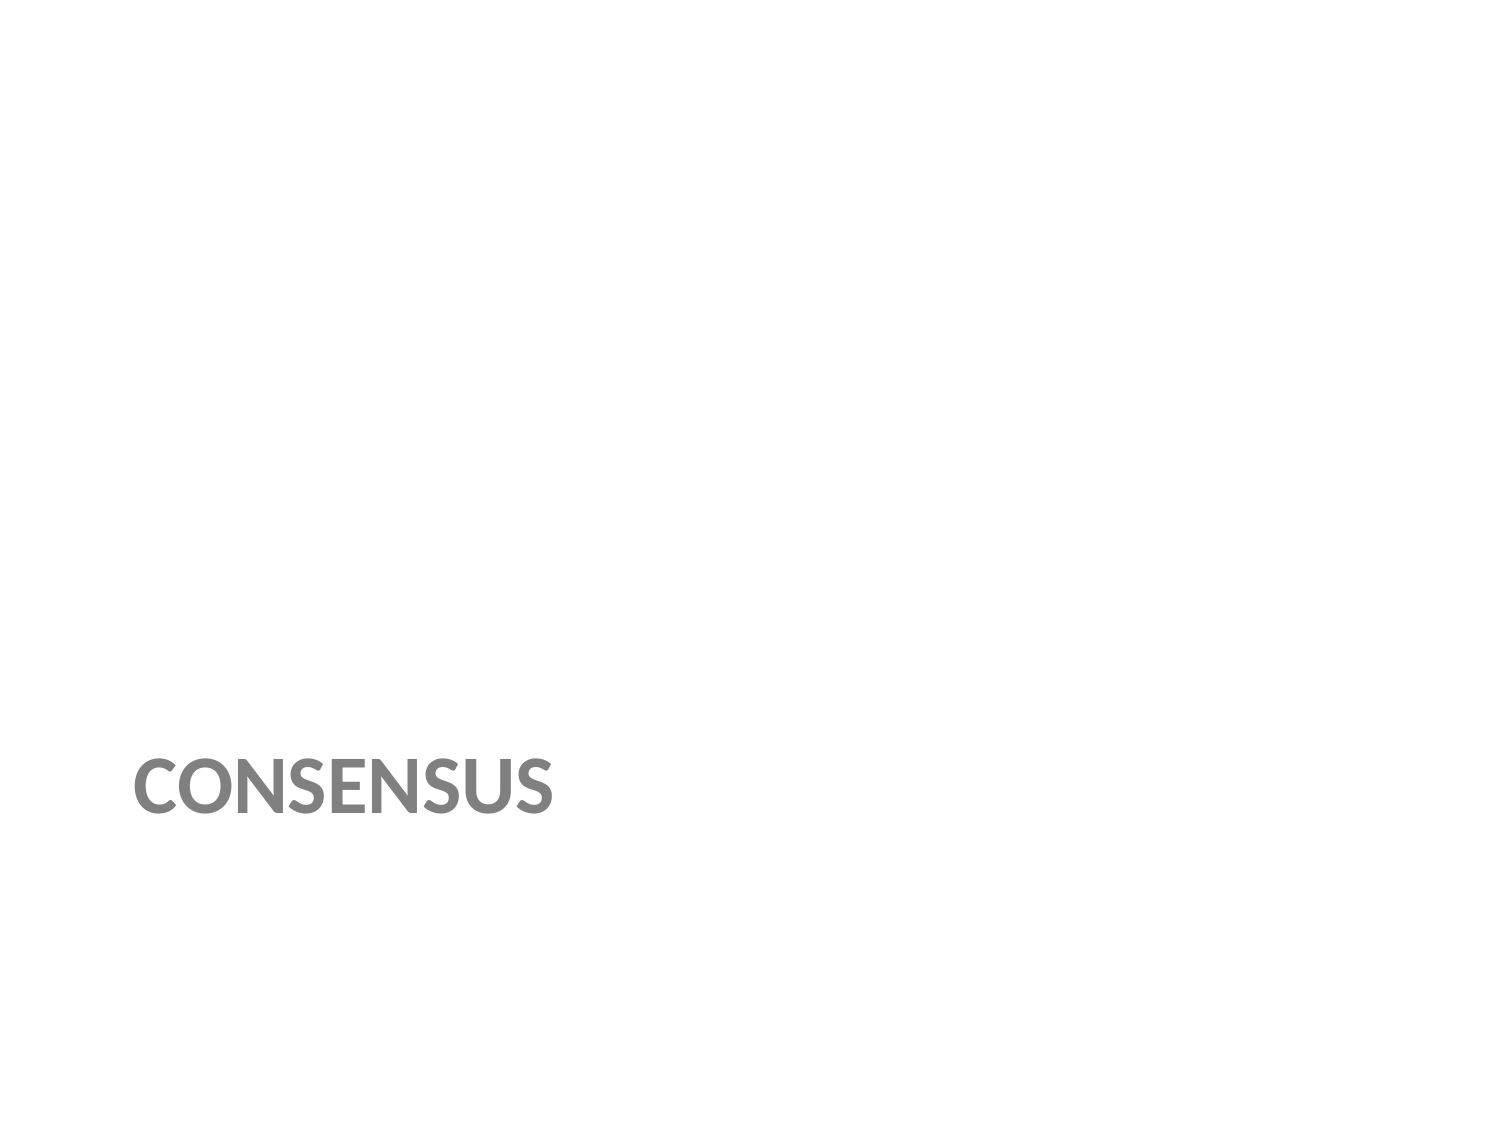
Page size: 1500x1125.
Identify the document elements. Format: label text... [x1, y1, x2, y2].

title consensus [118, 722, 1394, 947]
